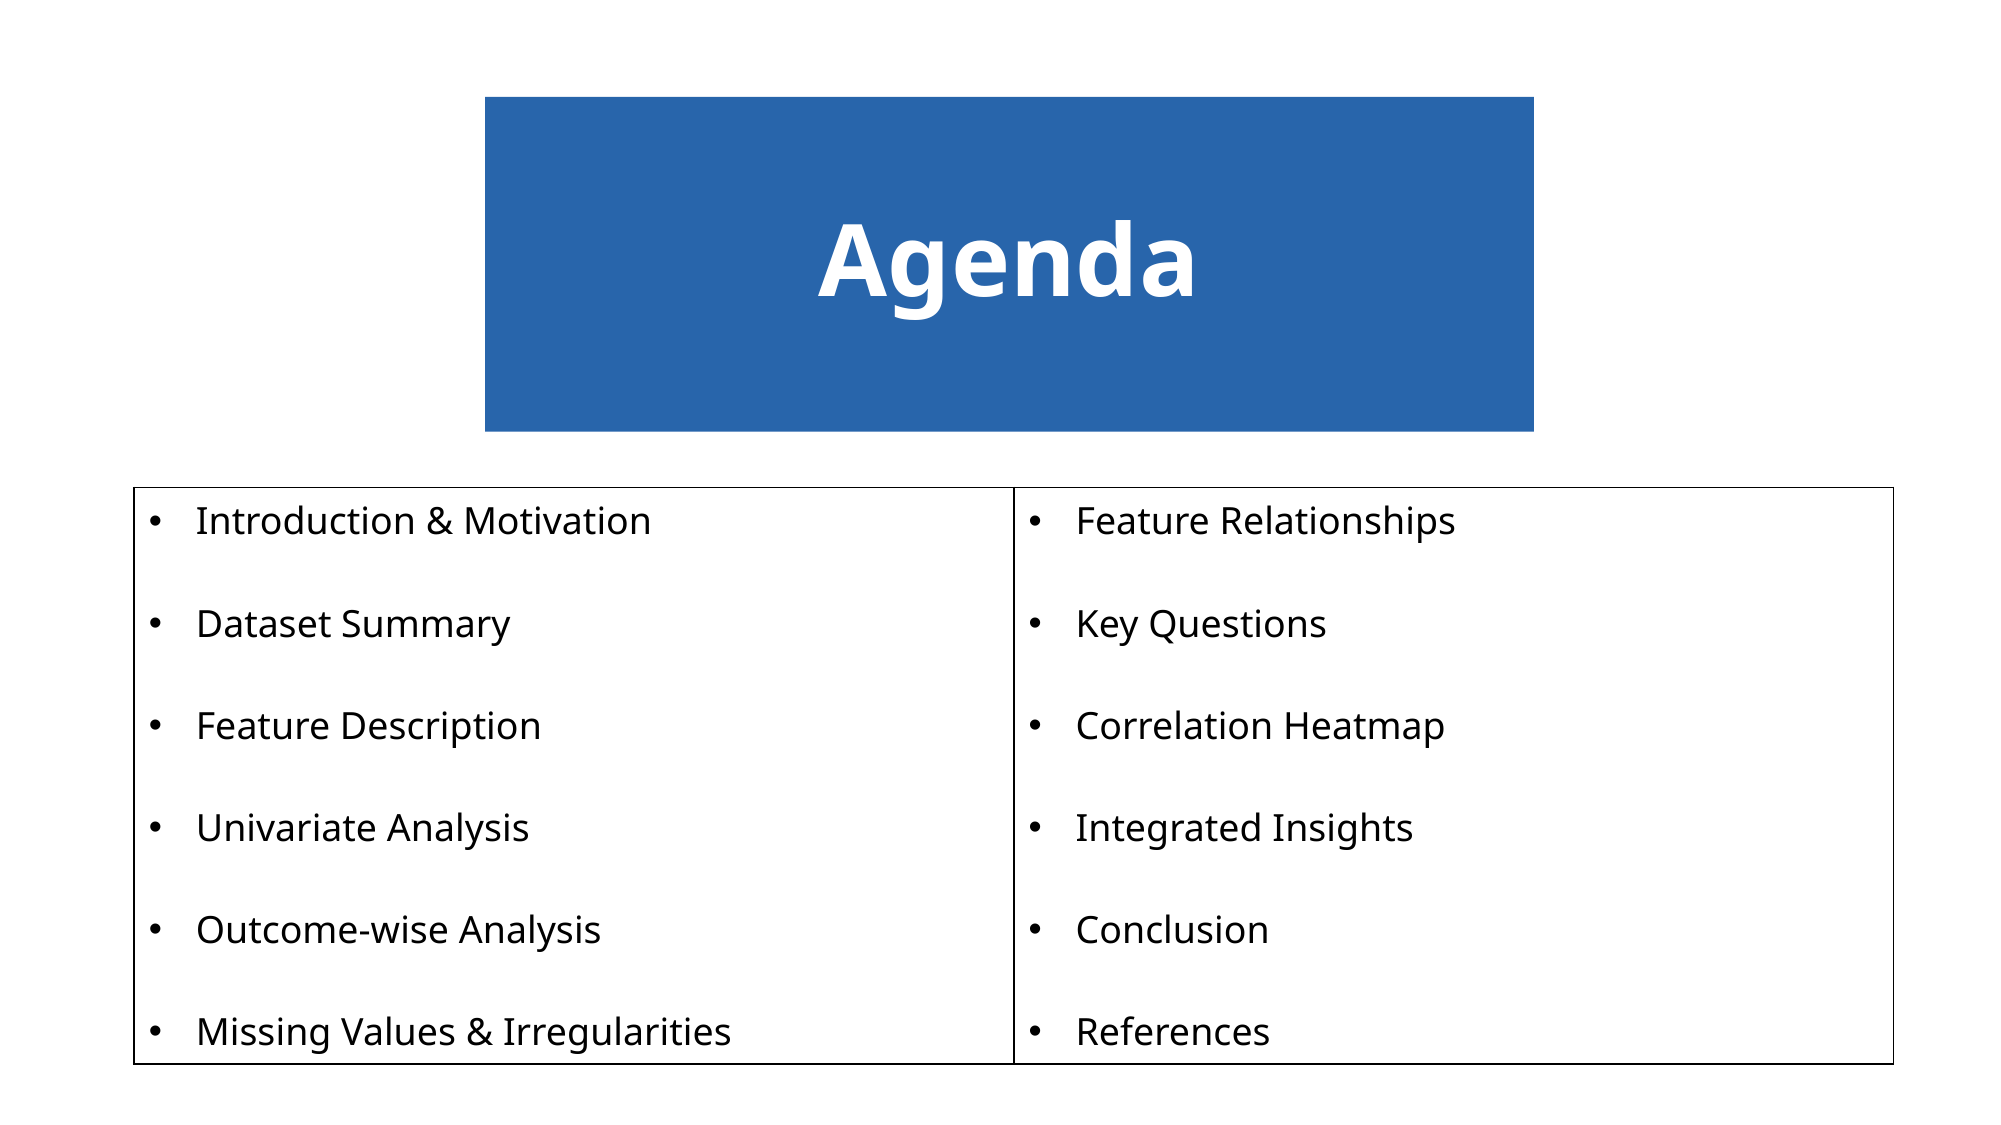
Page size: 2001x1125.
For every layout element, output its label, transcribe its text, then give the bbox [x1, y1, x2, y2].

text_box Agenda [513, 188, 1505, 340]
text_box [1467, 1065, 1894, 1070]
table_header Feature Relationships Key Questions Correlation Heatmap Integrated Insights Conclusion References [1015, 488, 1893, 1063]
table_header Introduction & Motivation Dataset Summary Feature Description Univariate Analysis Outcome-wise Analysis Missing Values & Irregularities [135, 488, 1013, 1063]
text_box [485, 96, 1534, 432]
